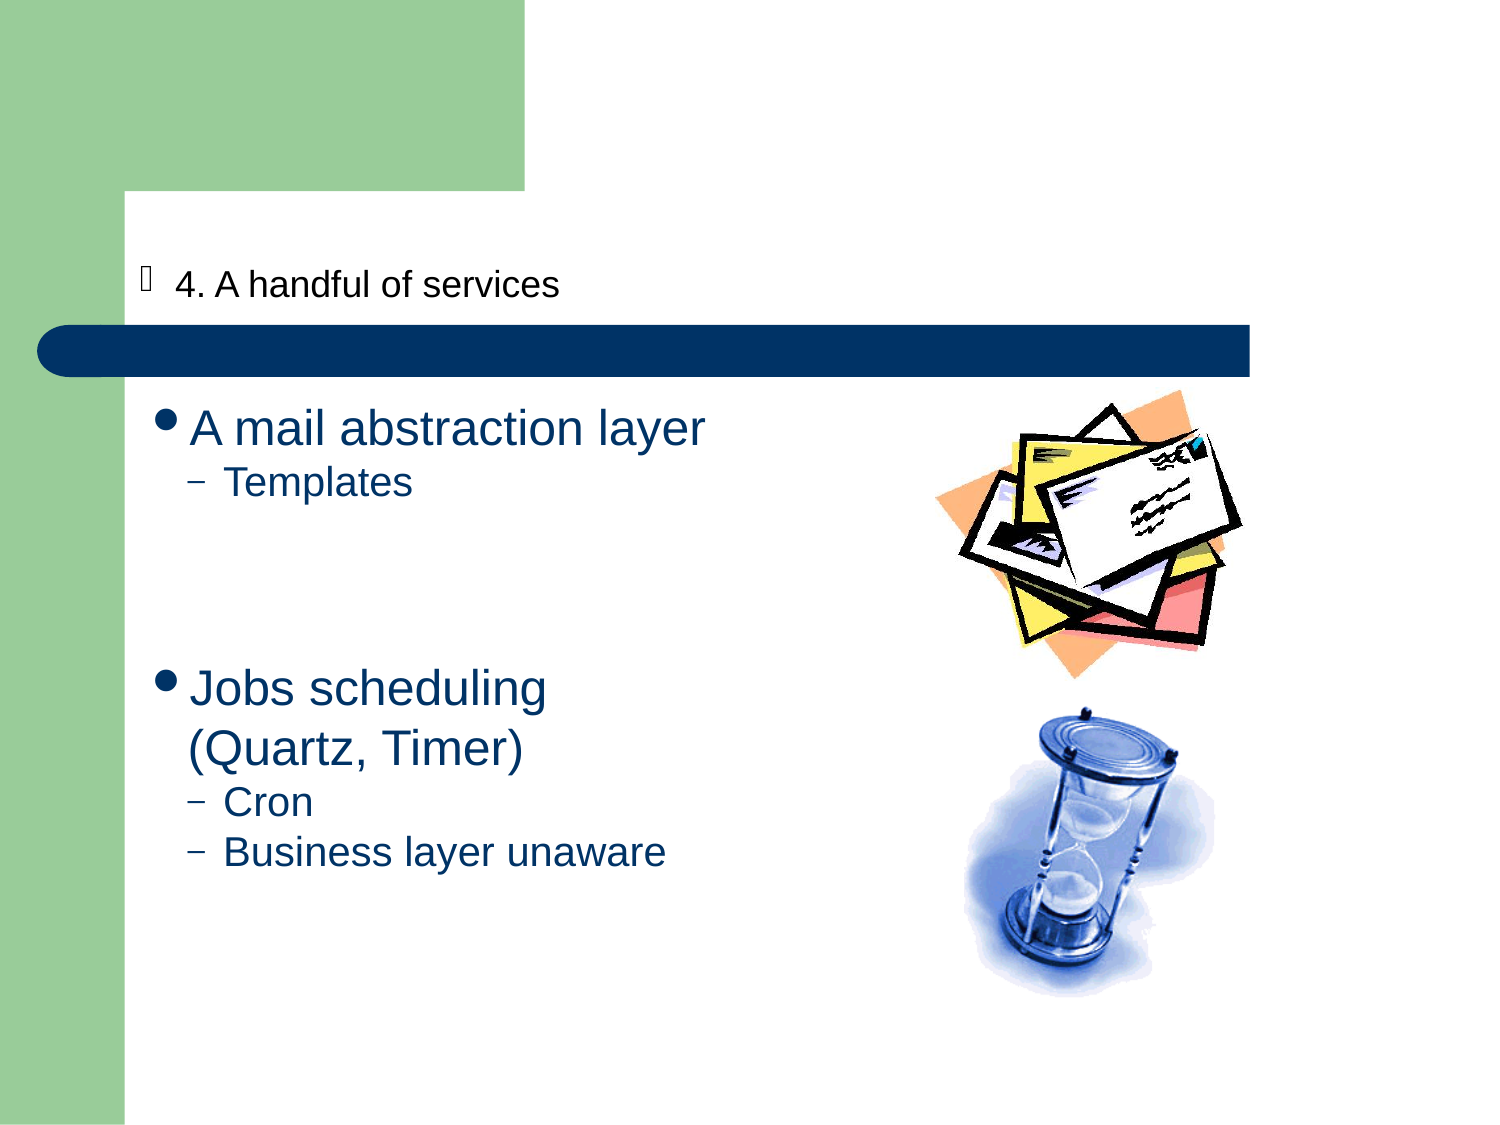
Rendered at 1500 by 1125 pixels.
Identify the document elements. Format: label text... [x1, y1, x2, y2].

text_box 4. A handful of services [124, 124, 1425, 313]
picture [935, 387, 1245, 681]
text_box A mail abstraction layer Templates Jobs scheduling (Quartz, Timer) Cron Business layer unaware [137, 387, 756, 999]
picture [963, 705, 1217, 999]
